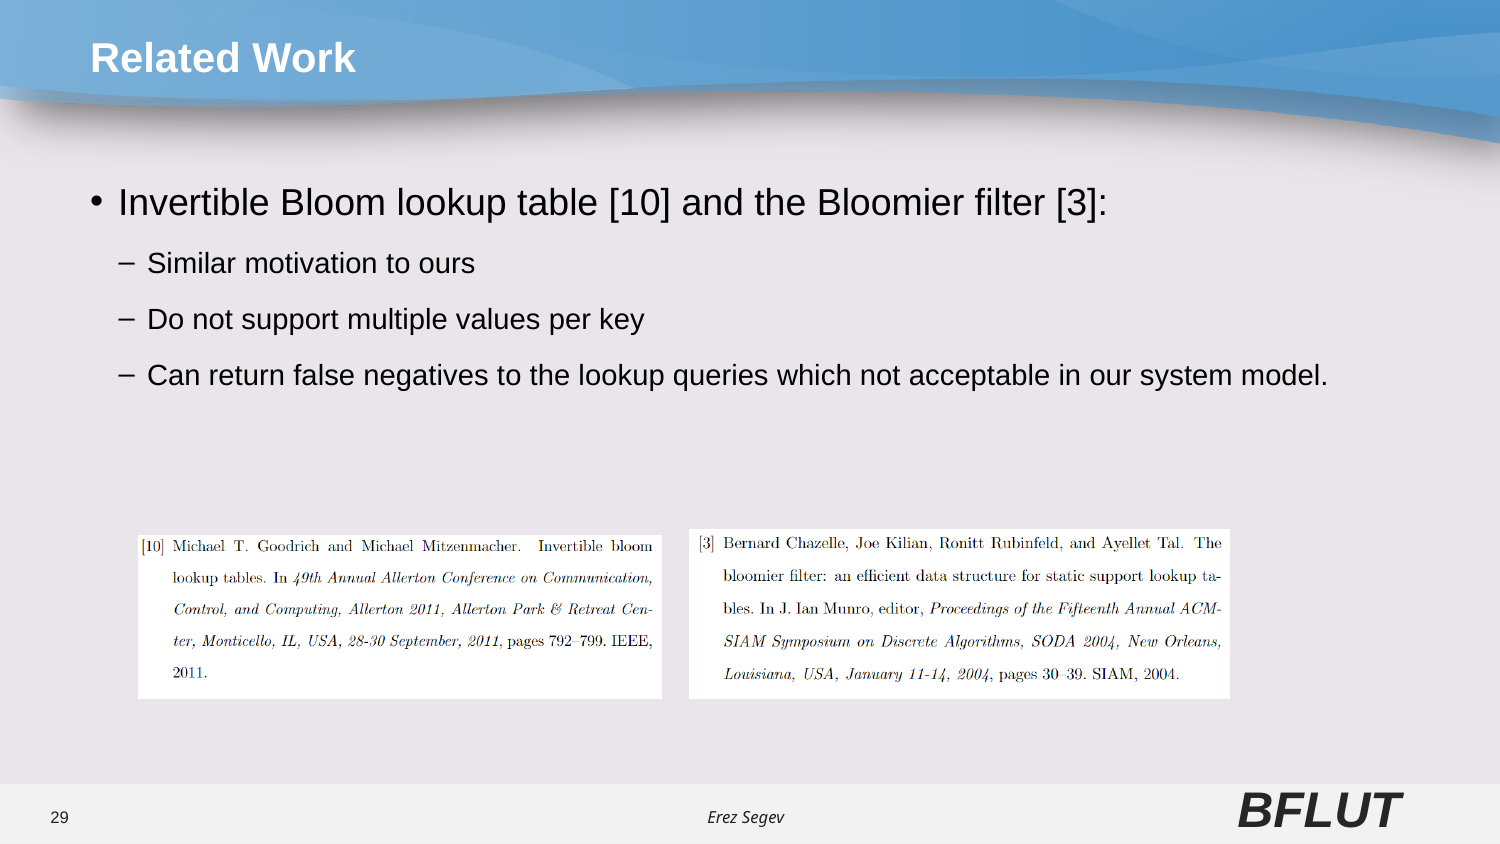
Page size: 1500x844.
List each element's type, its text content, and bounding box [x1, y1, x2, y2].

list Invertible Bloom lookup table [10] and the Bloomier filter [3]: Similar motivation to ours Do not support multiple values per key Can return false negatives to the lookup queries which not acceptable in our system model. [75, 170, 1425, 758]
title Related Work [75, 23, 1425, 75]
picture [137, 535, 662, 700]
picture [689, 529, 1230, 700]
